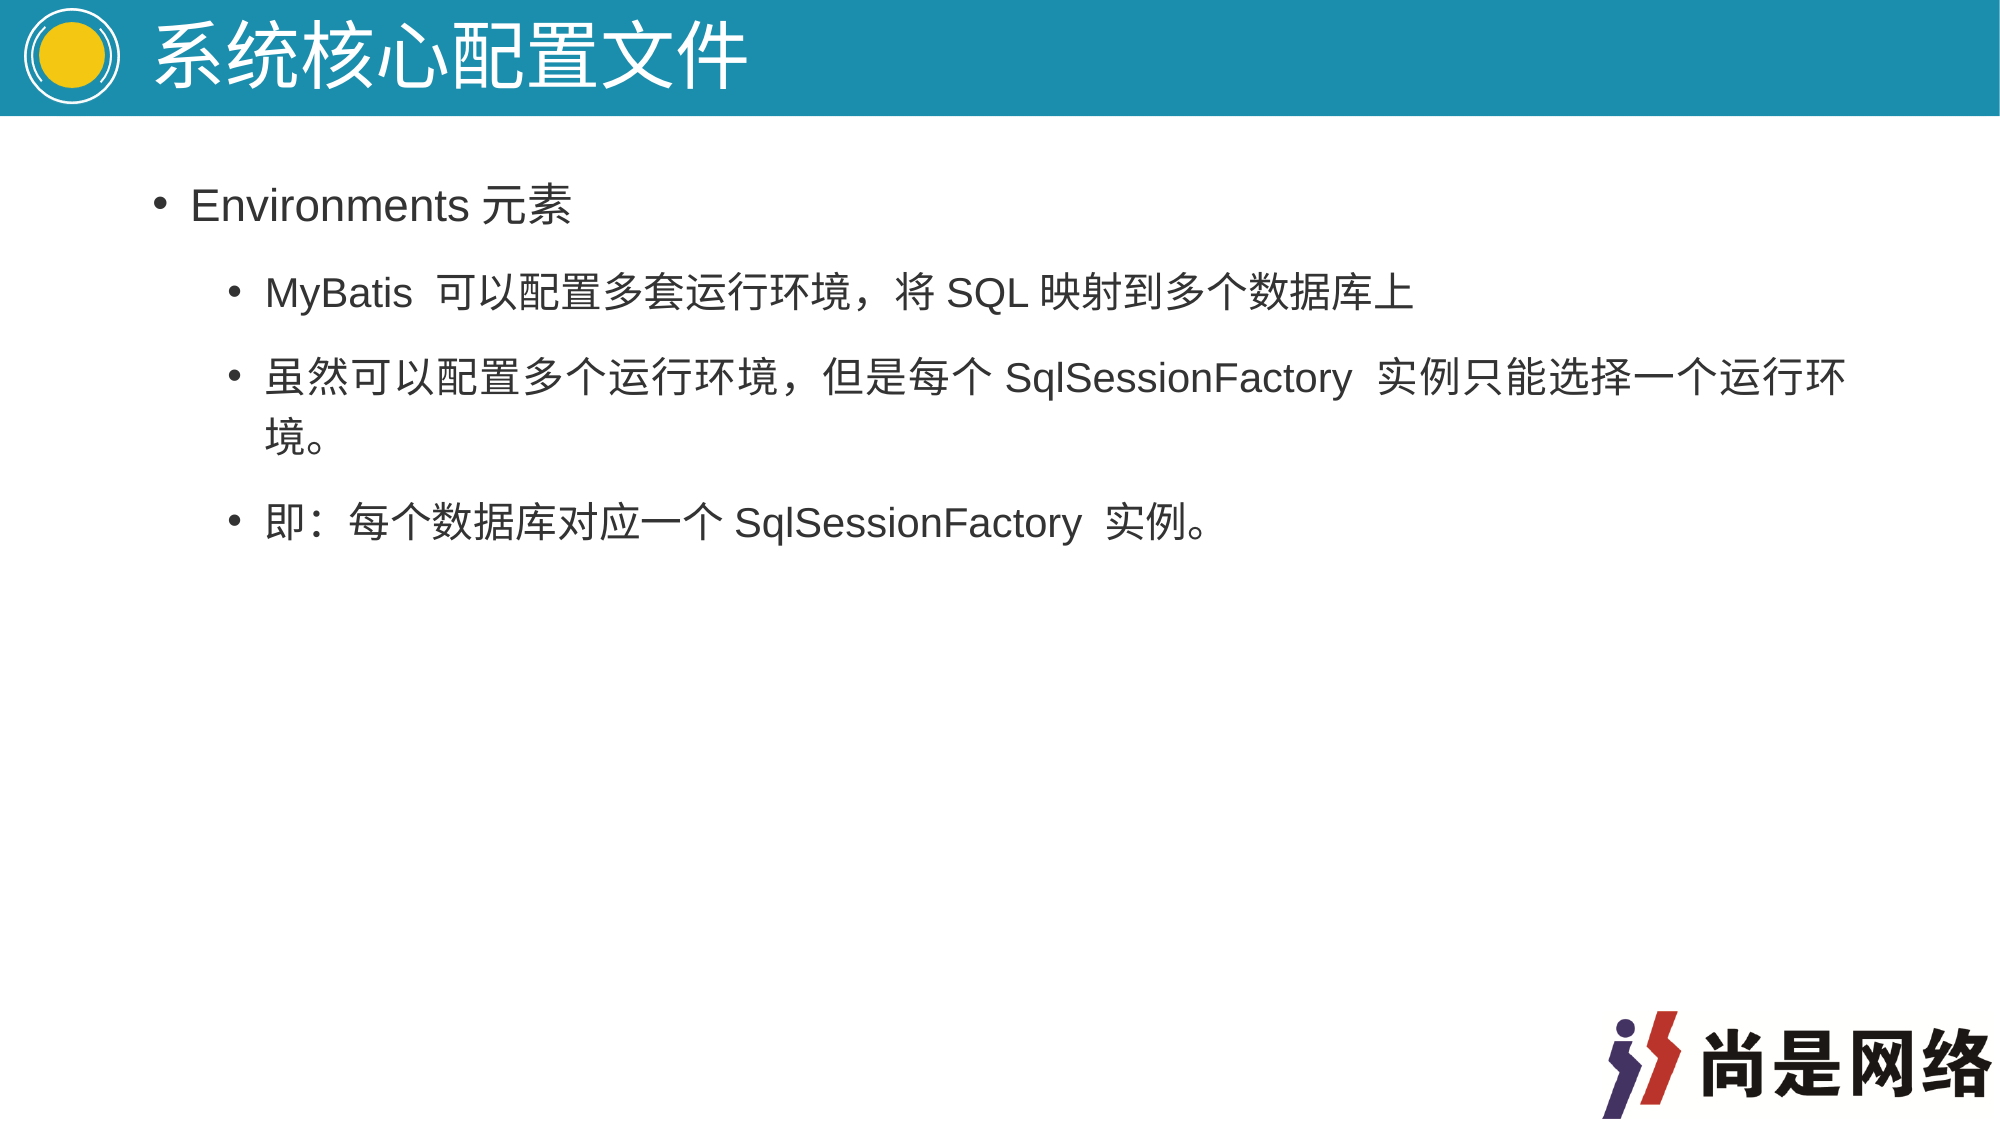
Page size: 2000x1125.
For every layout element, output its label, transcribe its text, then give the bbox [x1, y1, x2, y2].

list Environments元素 MyBatis 可以配置多套运行环境，将SQL映射到多个数据库上 虽然可以配置多个运行环境，但是每个SqlSessionFactory 实例只能选择一个运行环境。 即：每个数据库对应一个SqlSessionFactory 实例。 [137, 157, 1863, 1014]
title 系统核心配置文件 [135, 0, 1860, 119]
picture [0, 0, 2000, 1125]
